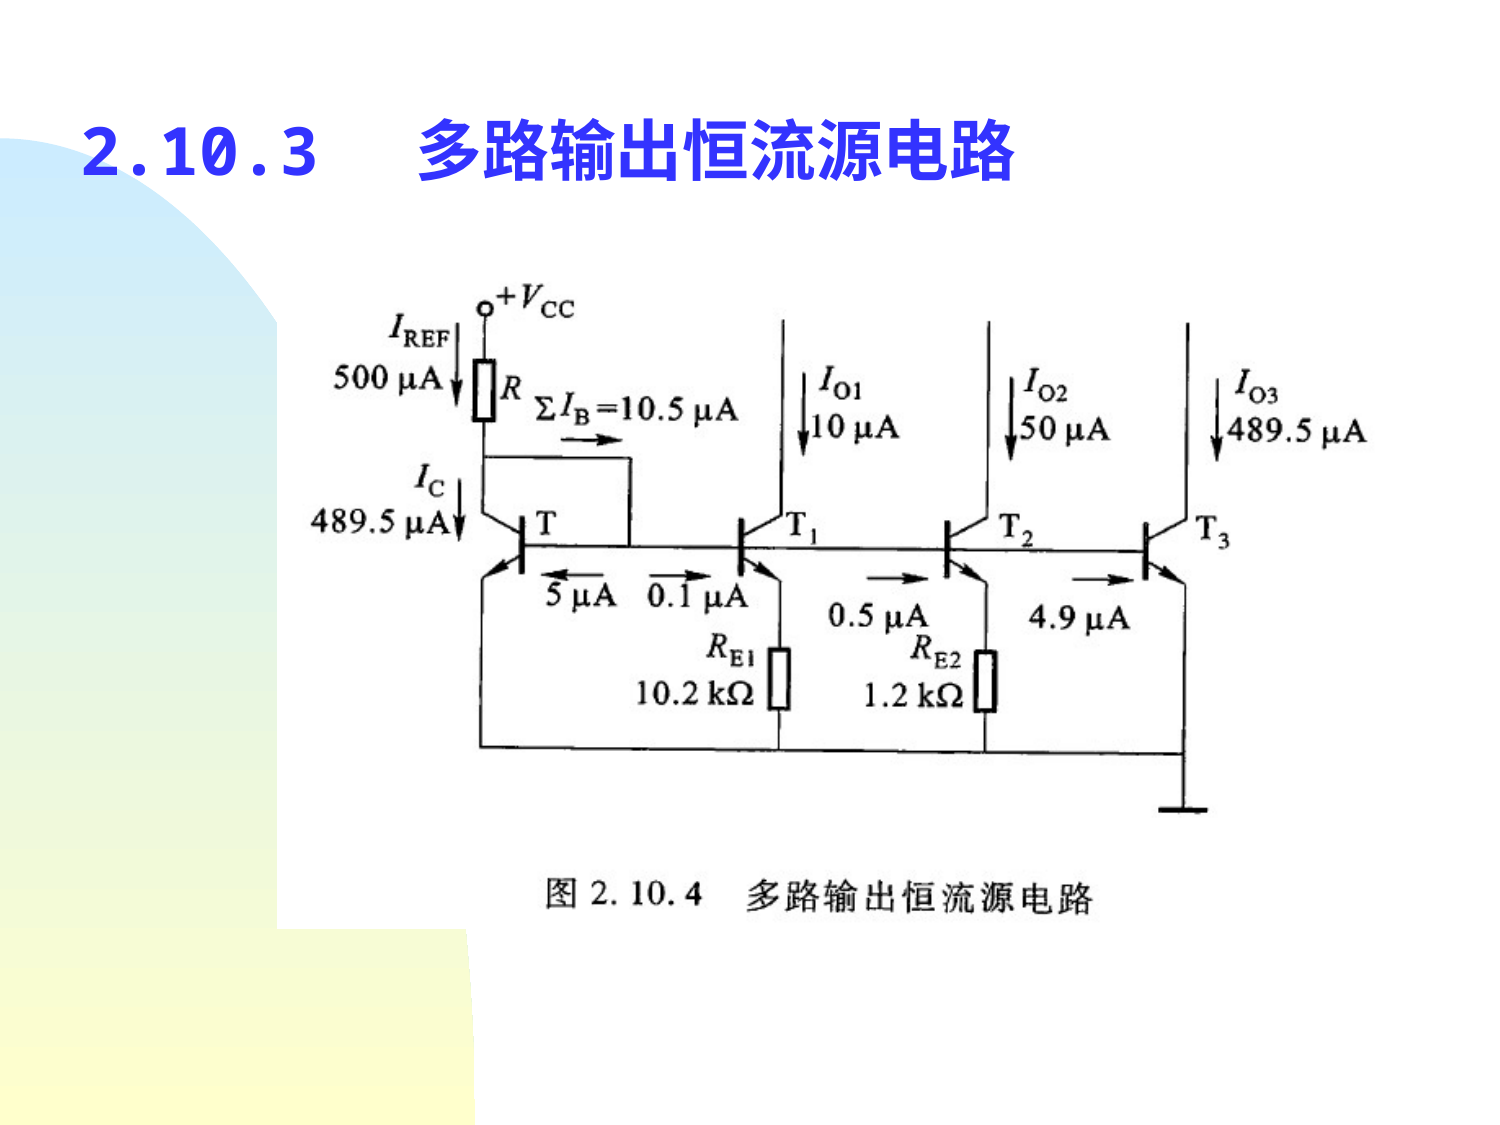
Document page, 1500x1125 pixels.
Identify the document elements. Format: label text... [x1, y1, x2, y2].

picture [277, 243, 1397, 929]
text_box 2.10.3 多路输出恒流源电路 [64, 78, 1341, 179]
